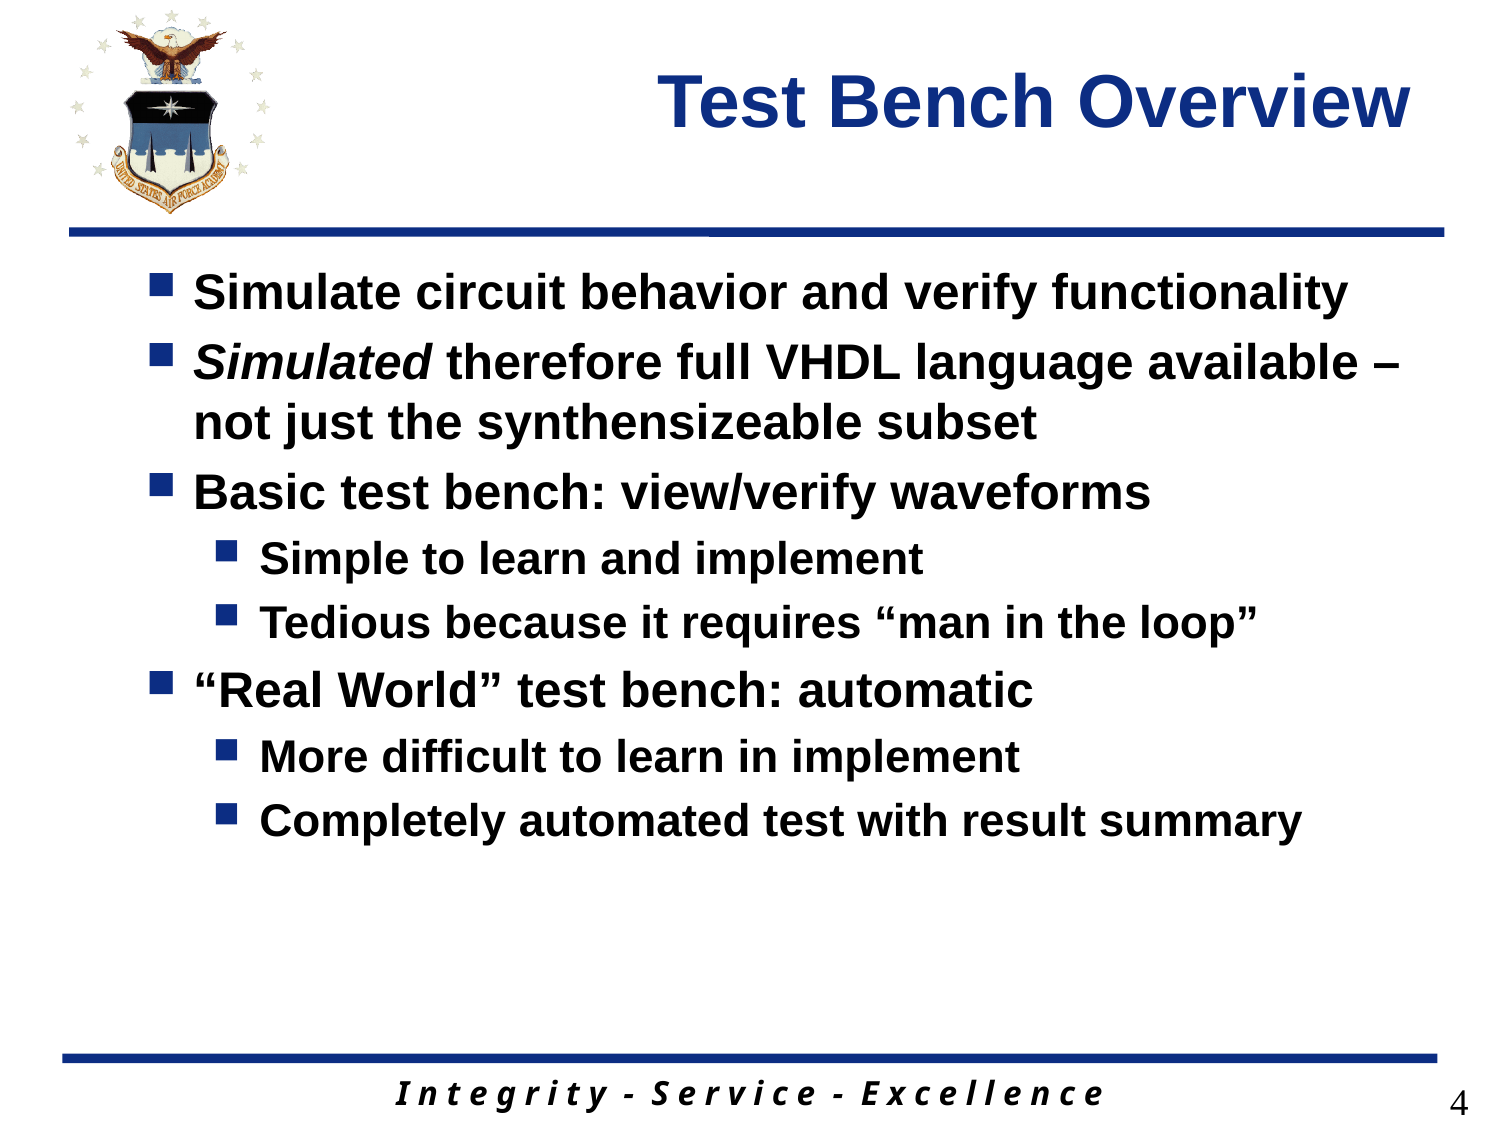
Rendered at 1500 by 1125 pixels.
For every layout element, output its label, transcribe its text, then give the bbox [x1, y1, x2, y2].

title Test Bench Overview [313, 12, 1427, 201]
list Simulate circuit behavior and verify functionality Simulated therefore full VHDL language available – not just the synthensizeable subset Basic test bench: view/verify waveforms Simple to learn and implement Tedious because it requires “man in the loop” “Real World” test bench: automatic More difficult to learn in implement Completely automated test with result summary [131, 251, 1466, 926]
slide_number 4 [1133, 1025, 1484, 1105]
picture [63, 0, 275, 222]
